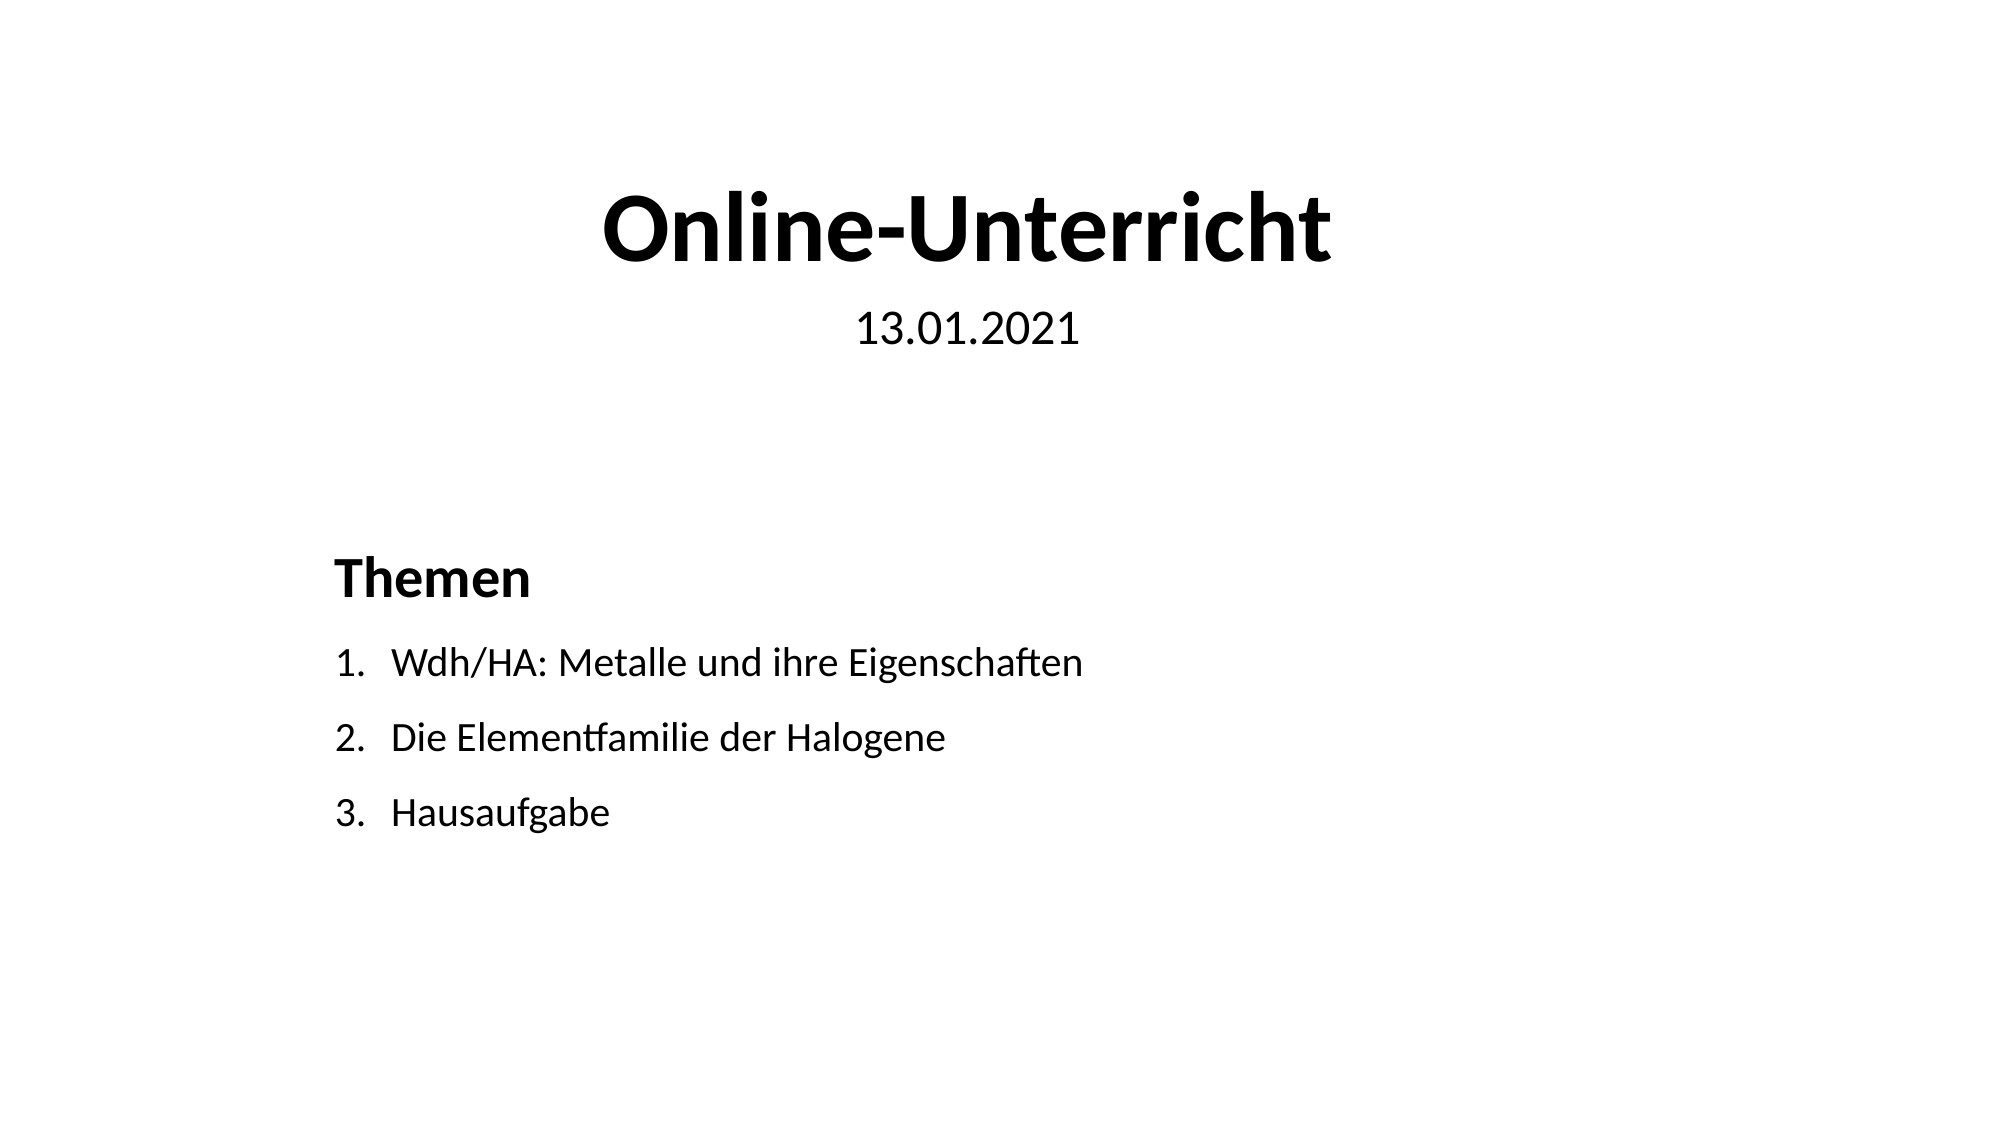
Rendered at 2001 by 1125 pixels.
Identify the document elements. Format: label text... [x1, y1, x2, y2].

text_box Online-Unterricht 13.01.2021 [419, 154, 1516, 407]
text_box Themen Wdh/HA: Metalle und ihre Eigenschaften Die Elementfamilie der Halogene Hausaufgabe [320, 532, 1872, 842]
